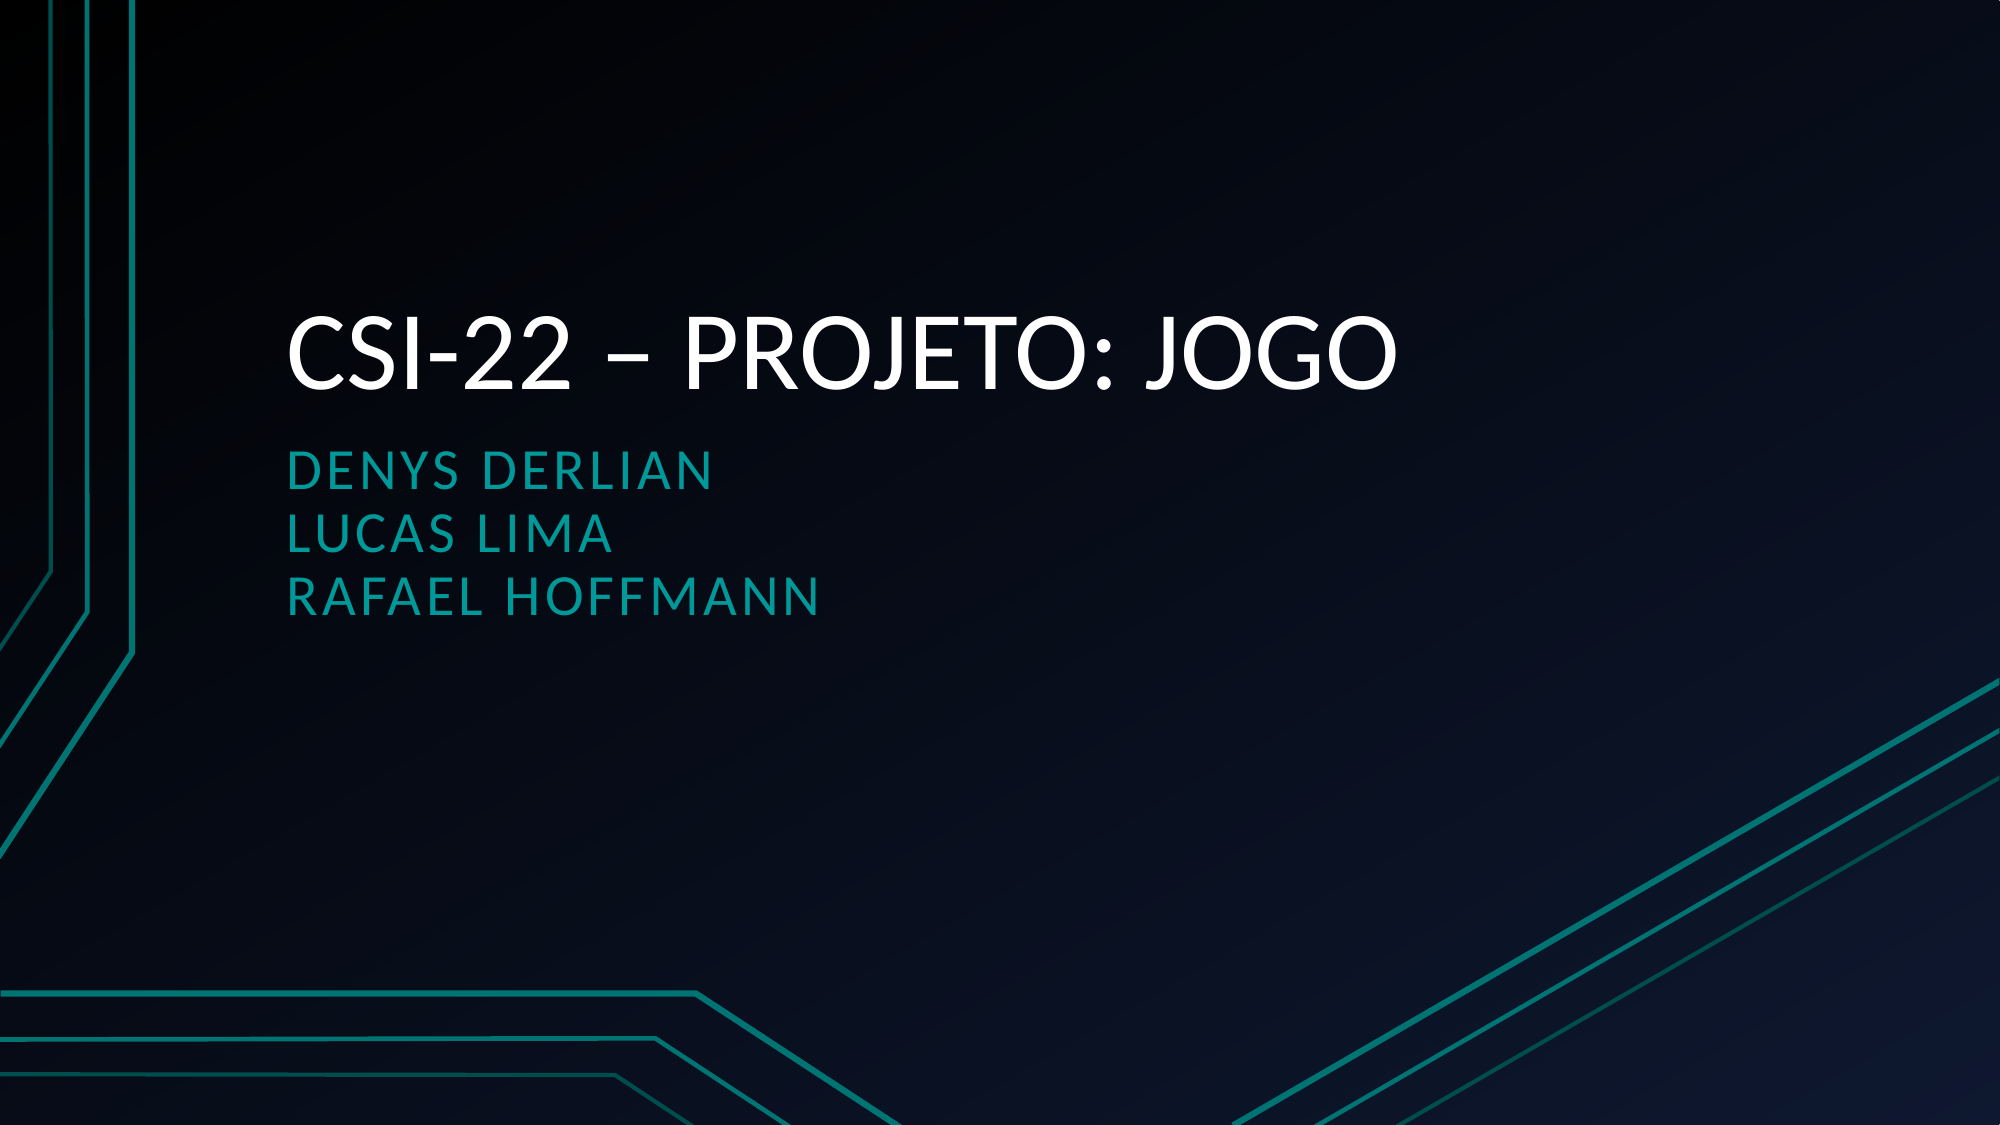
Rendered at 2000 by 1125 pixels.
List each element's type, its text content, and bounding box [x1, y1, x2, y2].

subtitle Denys Derlian Lucas lIma Rafael Hoffmann [266, 429, 1700, 717]
title CSI-22 – PROJETO: JOGO [266, 95, 1700, 424]
